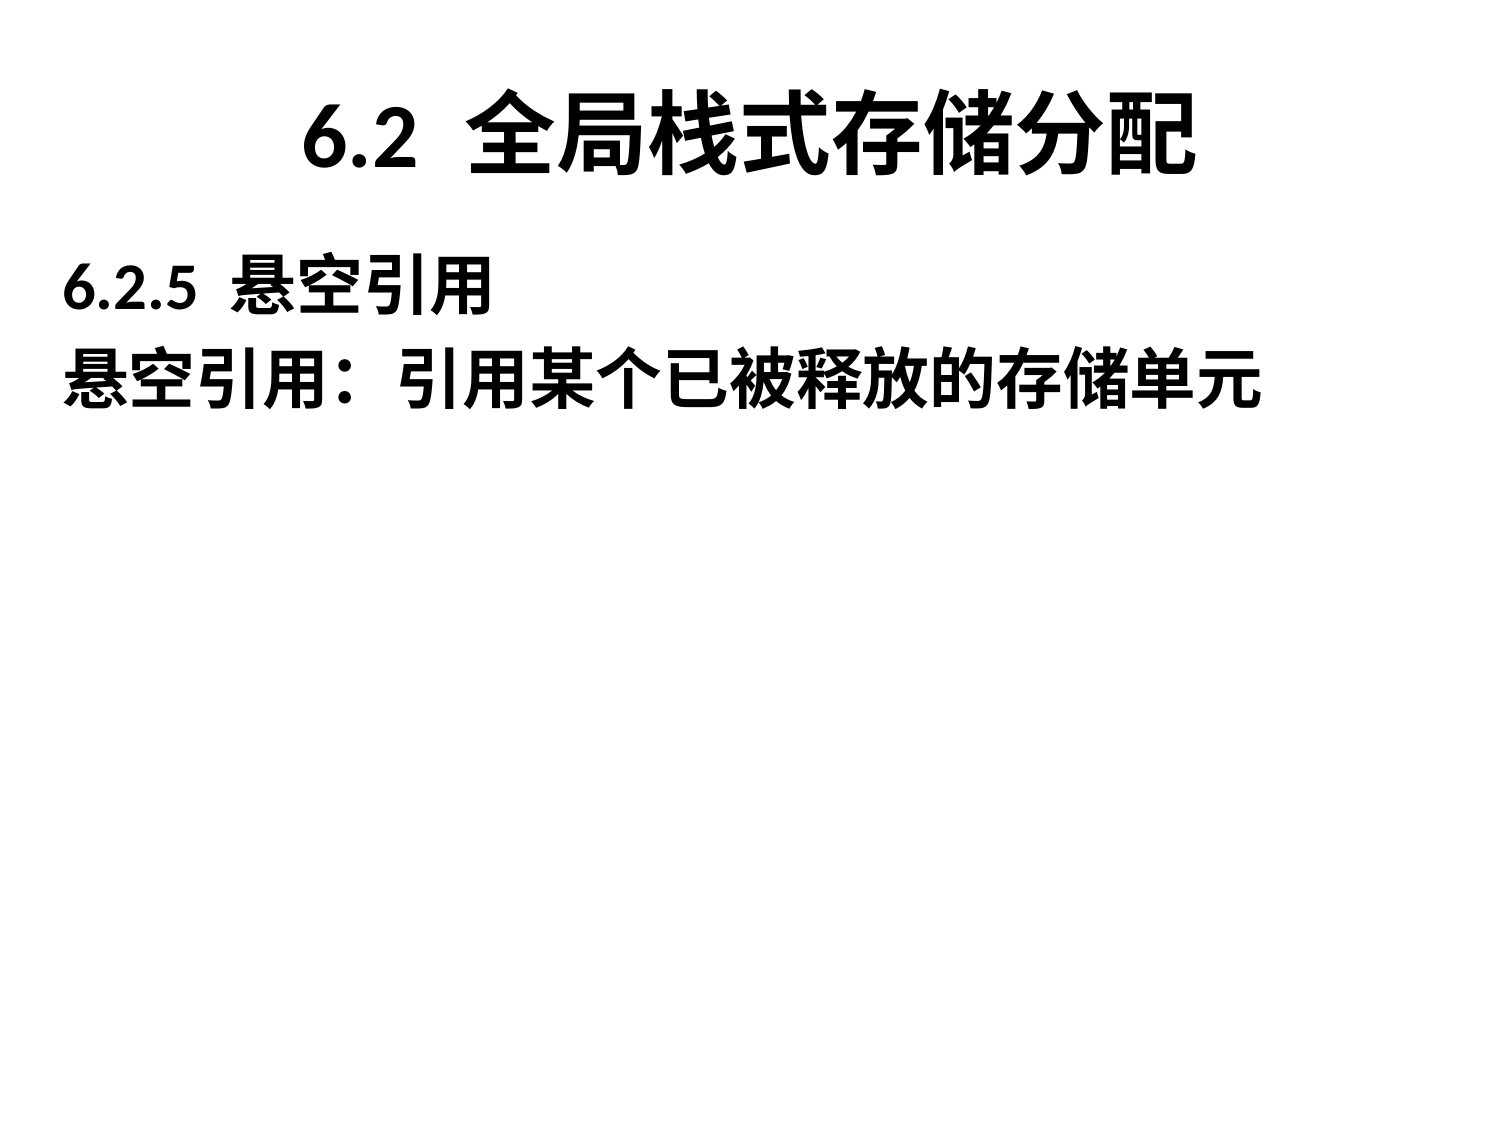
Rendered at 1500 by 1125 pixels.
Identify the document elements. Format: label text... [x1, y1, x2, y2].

title 6.2 全局栈式存储分配 [24, 37, 1475, 225]
list 6.2.5 悬空引用 悬空引用：引用某个已被释放的存储单元 [47, 235, 1452, 1063]
